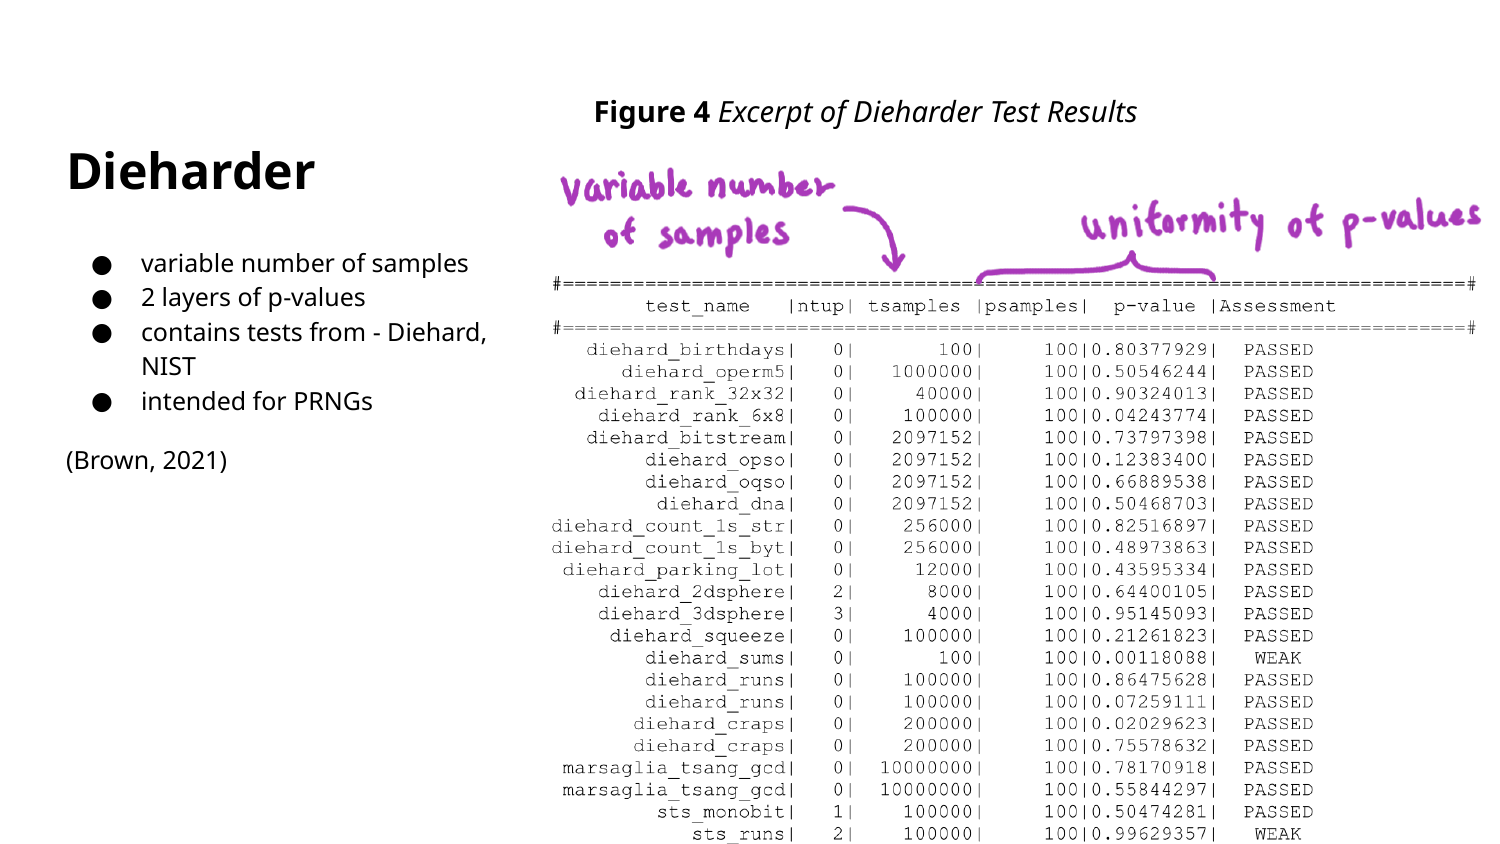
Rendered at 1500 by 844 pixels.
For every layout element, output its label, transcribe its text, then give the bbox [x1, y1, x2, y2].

title Dieharder [51, 91, 257, 216]
picture [263, 0, 1500, 844]
list variable number of samples 2 layers of p-values contains tests from - Diehard, NIST intended for PRNGs (Brown, 2021) [51, 227, 257, 750]
